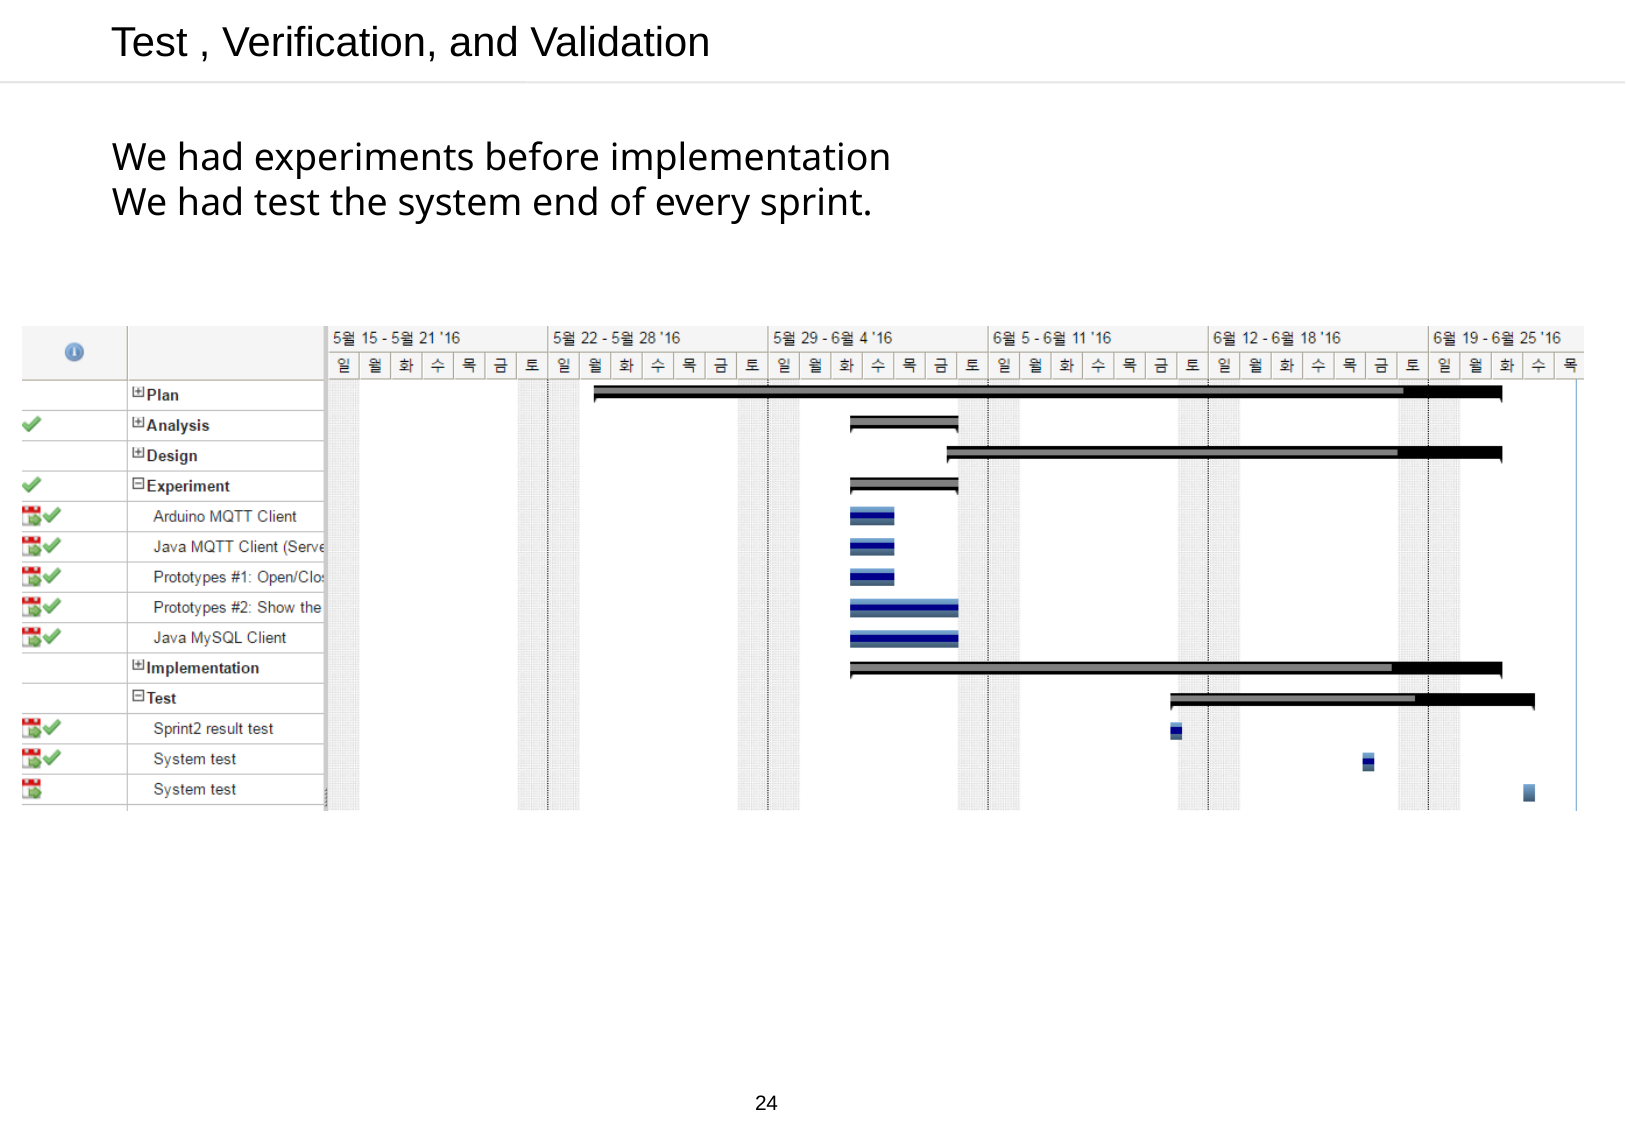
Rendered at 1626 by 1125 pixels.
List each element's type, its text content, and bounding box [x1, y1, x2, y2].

text_box We had experiments before implementation We had test the system end of every sprint. [22, 125, 1369, 232]
picture [22, 326, 1584, 811]
text_box Test , Verification, and Validation [21, 7, 1593, 83]
